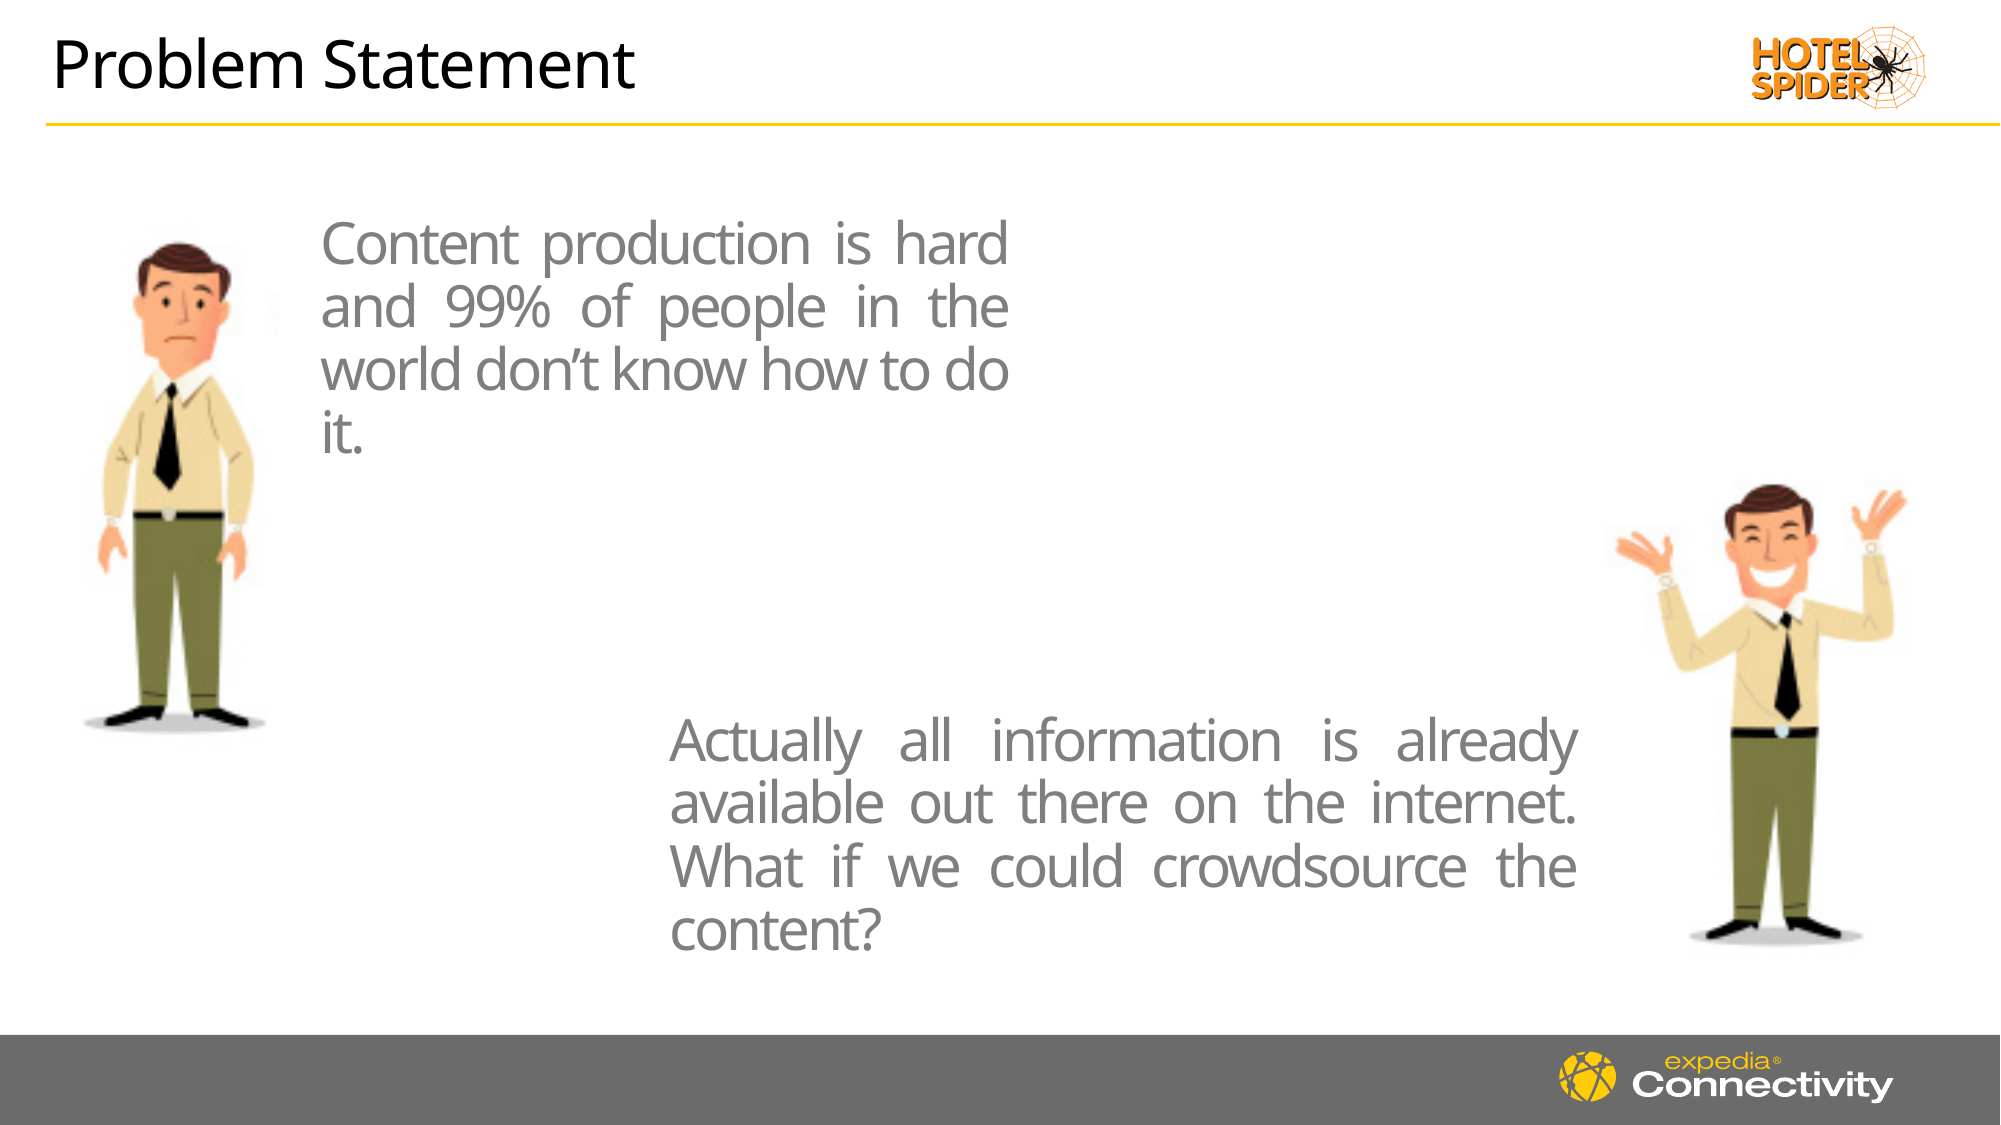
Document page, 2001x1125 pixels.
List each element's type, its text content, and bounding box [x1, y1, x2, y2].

text_box Content production is hard and 99% of people in the world don’t know how to do it. [309, 208, 1020, 472]
text_box Actually all information is already available out there on the internet. What if we could crowdsource the content? [658, 705, 1587, 969]
picture [59, 199, 280, 747]
title Problem Statement [40, 25, 1752, 110]
picture [1752, 24, 1927, 110]
picture [1605, 436, 1927, 959]
